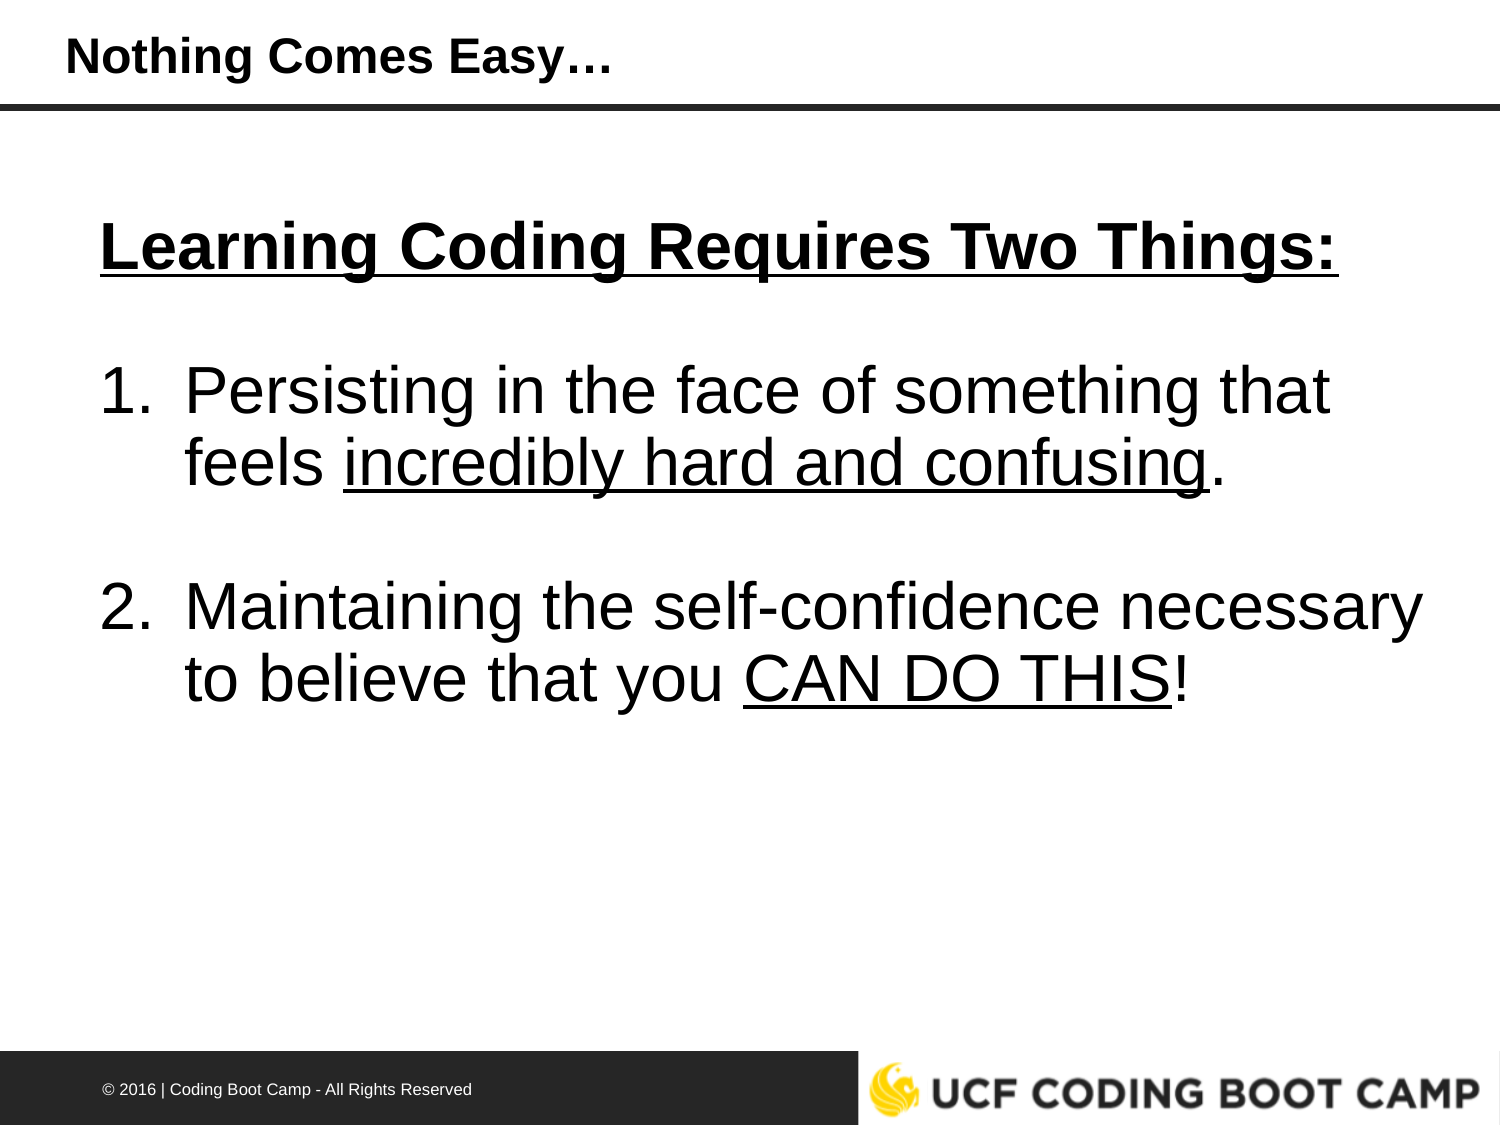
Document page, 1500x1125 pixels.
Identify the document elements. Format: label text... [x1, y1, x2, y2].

text_box Learning Coding Requires Two Things: Persisting in the face of something that feels incredibly hard and confusing. Maintaining the self-confidence necessary to believe that you CAN DO THIS! [47, 125, 1456, 1050]
picture [858, 1051, 1500, 1125]
title Nothing Comes Easy… [50, 0, 948, 108]
